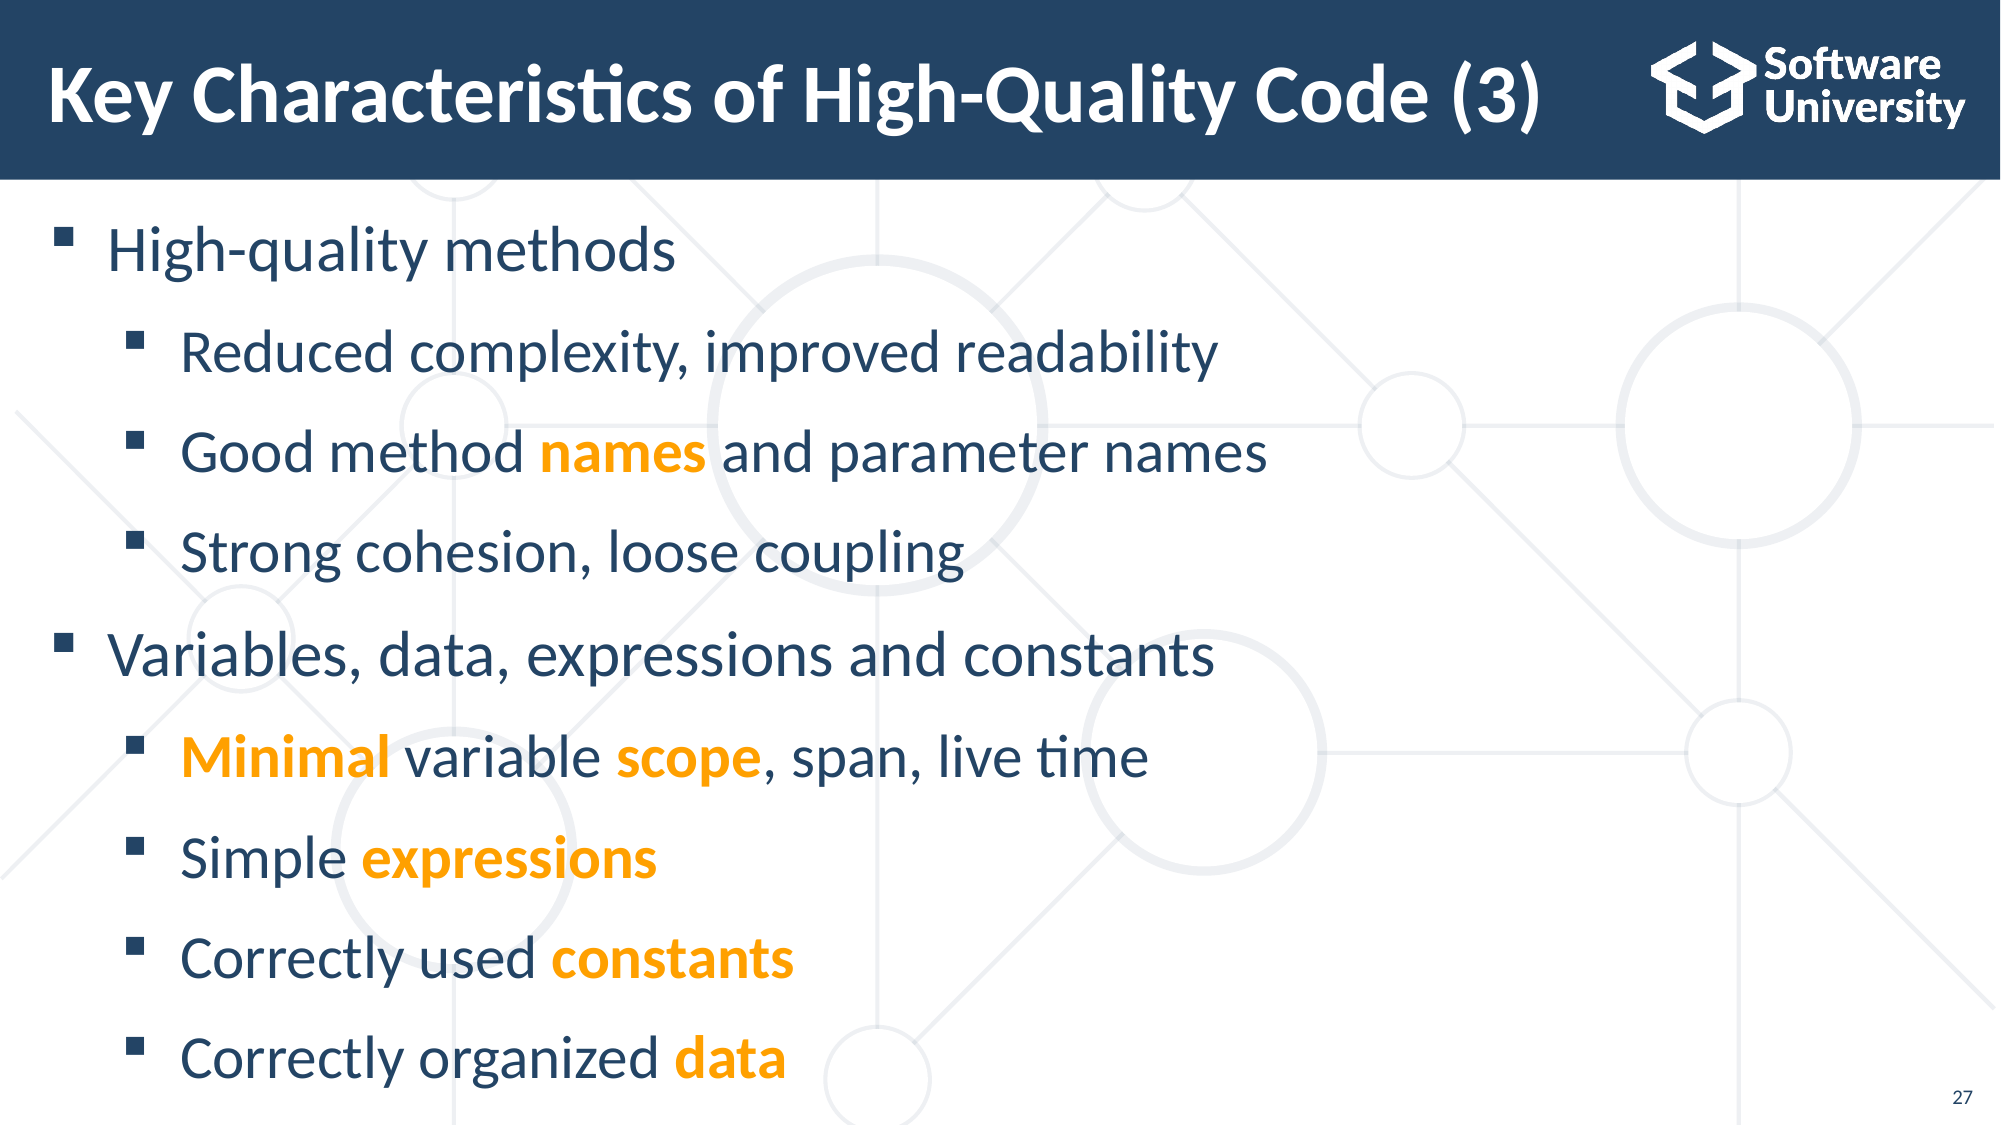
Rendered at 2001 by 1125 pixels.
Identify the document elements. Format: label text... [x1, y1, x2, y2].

slide_number 27 [1927, 1067, 1989, 1117]
list High-quality methods Reduced complexity, improved readability Good method names and parameter names Strong cohesion, loose coupling Variables, data, expressions and constants Minimal variable scope, span, live time Simple expressions Correctly used constants Correctly organized data [31, 196, 1970, 1104]
picture [1651, 41, 1966, 134]
title Key Characteristics of High-Quality Code (3) [31, 16, 1625, 162]
